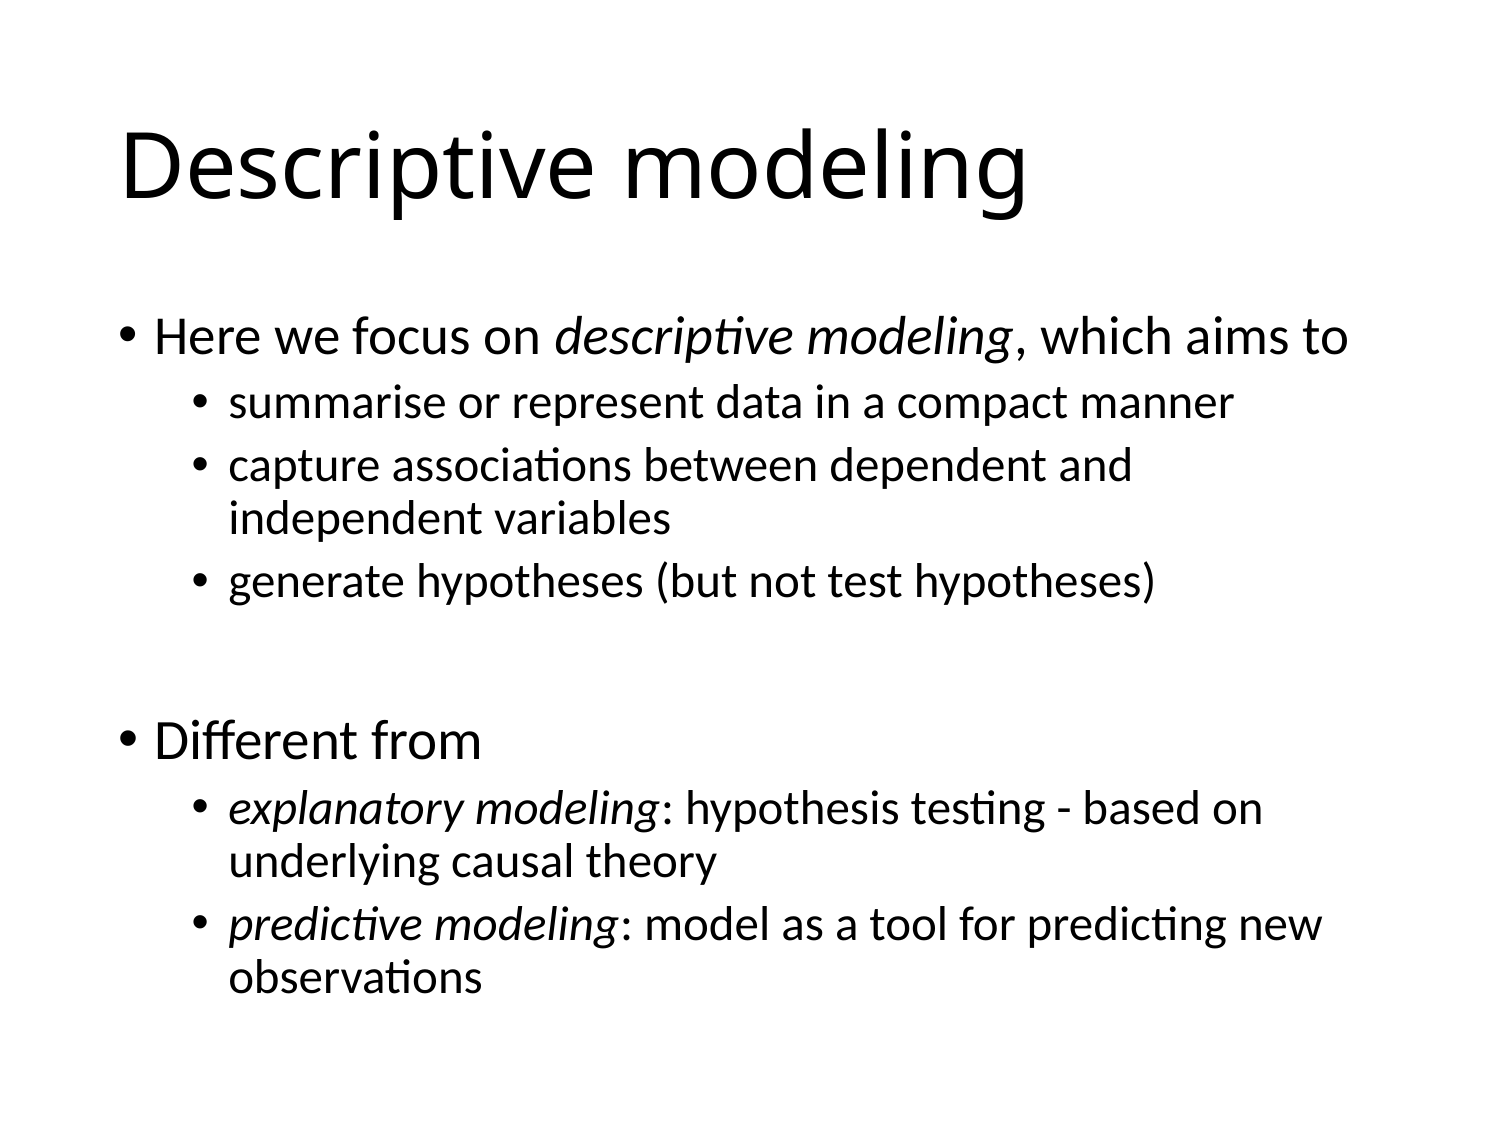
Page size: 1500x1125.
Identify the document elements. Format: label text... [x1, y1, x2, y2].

title Descriptive modeling [103, 59, 1397, 278]
list Here we focus on descriptive modeling, which aims to summarise or represent data in a compact manner capture associations between dependent and independent variables generate hypotheses (but not test hypotheses) Different from explanatory modeling: hypothesis testing - based on underlying causal theory predictive modeling: model as a tool for predicting new observations [103, 299, 1397, 1014]
